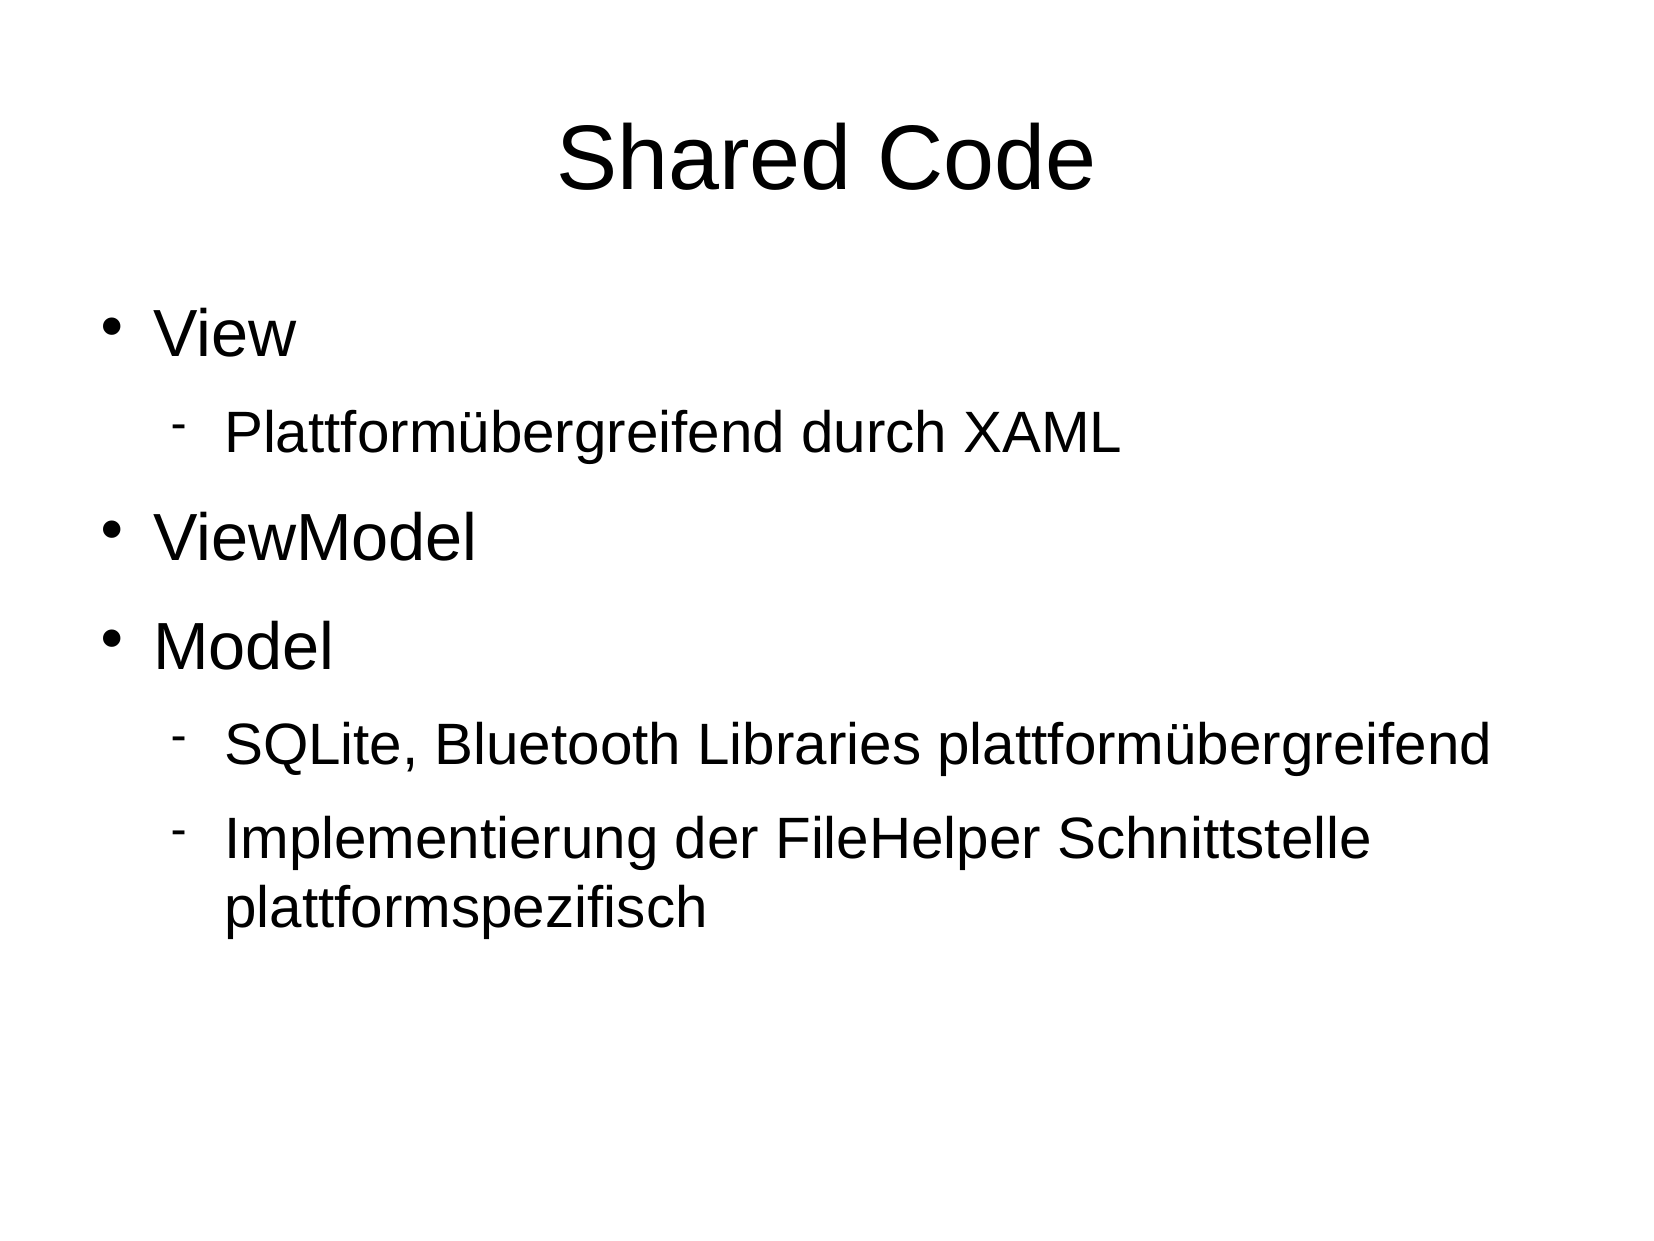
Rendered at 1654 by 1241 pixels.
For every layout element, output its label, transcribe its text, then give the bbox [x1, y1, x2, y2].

text_box View Plattformübergreifend durch XAML ViewModel Model SQLite, Bluetooth Libraries plattformübergreifend Implementierung der FileHelper Schnittstelle plattformspezifisch [82, 290, 1571, 1009]
text_box Shared Code [82, 49, 1571, 257]
